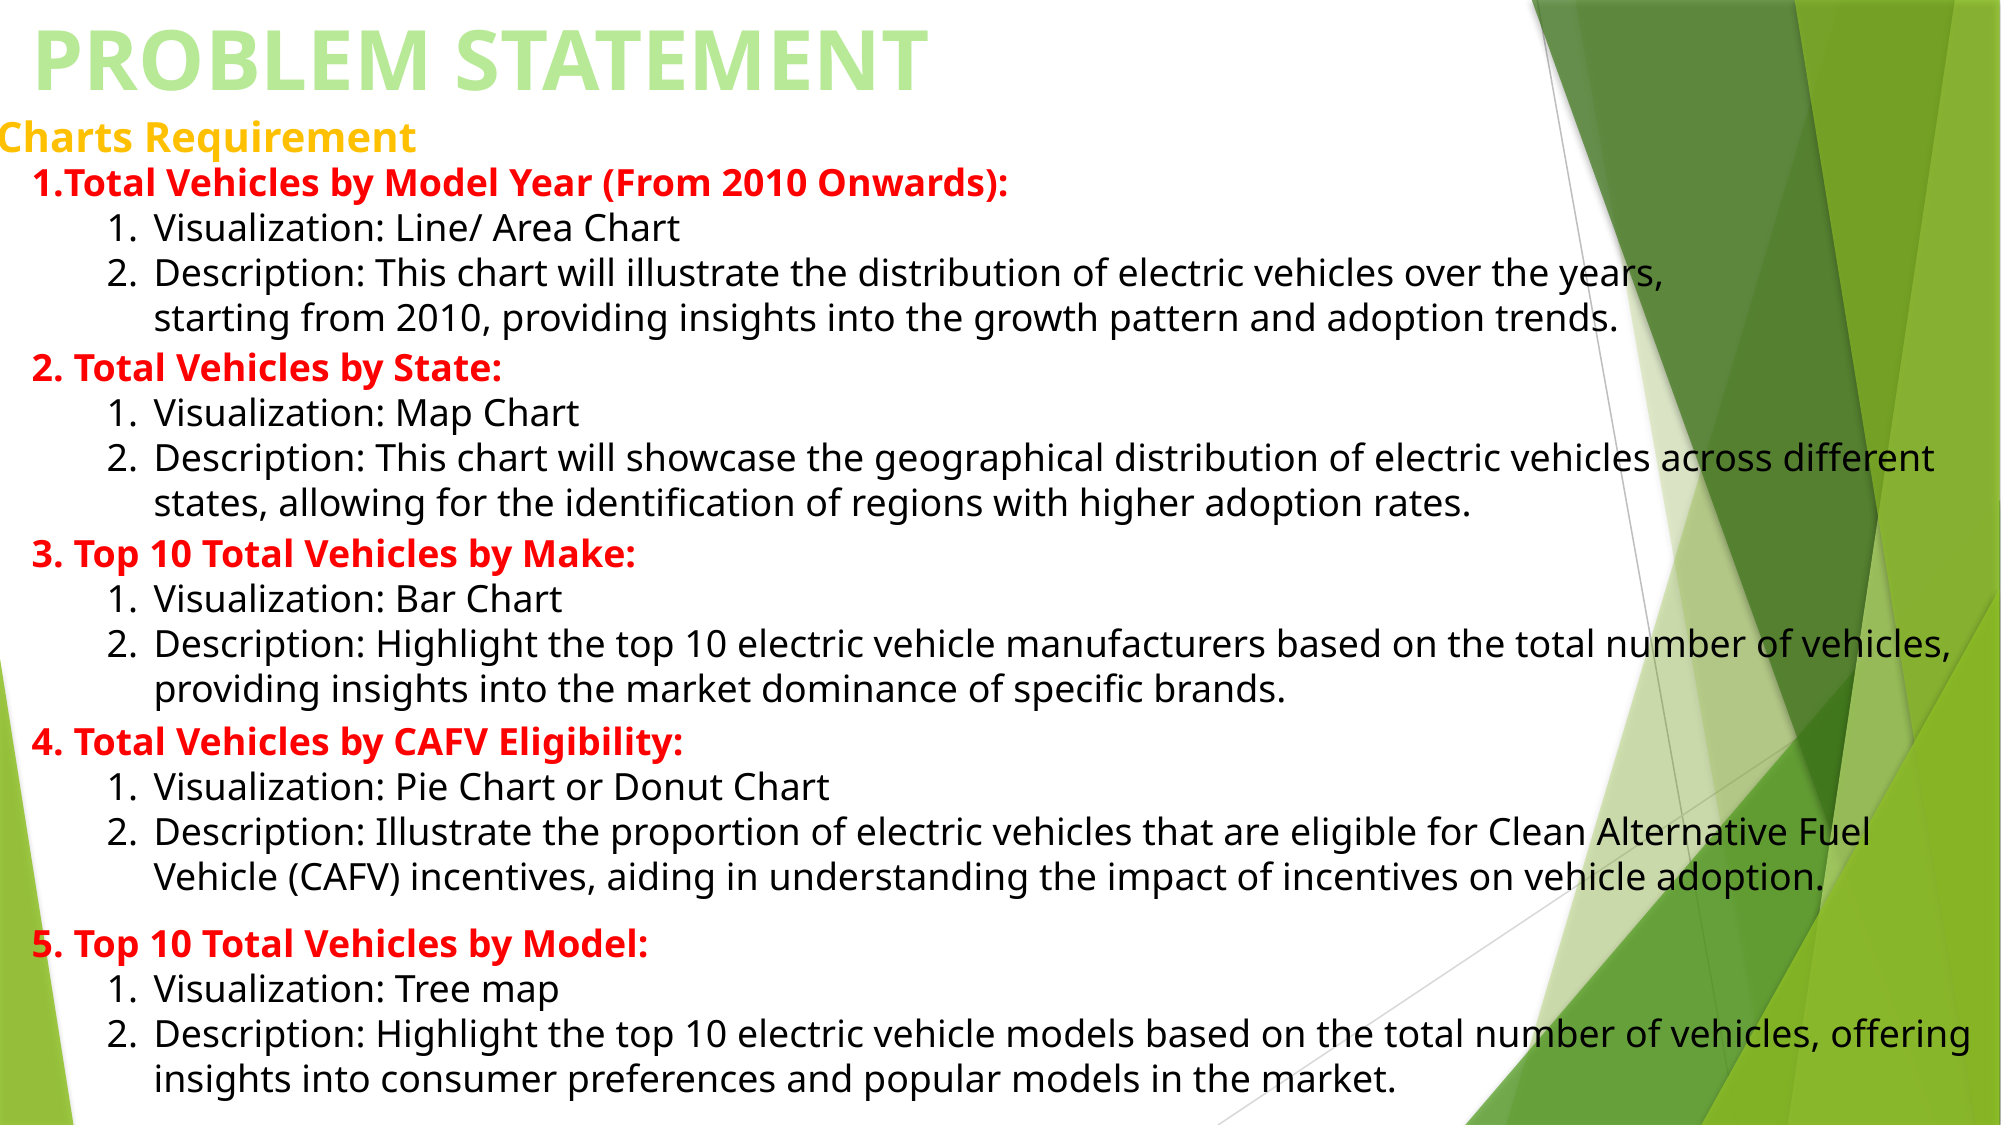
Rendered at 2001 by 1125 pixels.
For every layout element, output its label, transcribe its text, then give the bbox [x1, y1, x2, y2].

text_box Charts Requirement [0, 103, 432, 169]
text_box 5. Top 10 Total Vehicles by Model: Visualization: Tree map Description: Highlight the top 10 electric vehicle models based on the total number of vehicles, offering insights into consumer preferences and popular models in the market. [16, 867, 2000, 1108]
text_box 2. Total Vehicles by State: Visualization: Map Chart Description: This chart will showcase the geographical distribution of electric vehicles across different states, allowing for the identification of regions with higher adoption rates. [16, 336, 2000, 522]
text_box 4. Total Vehicles by CAFV Eligibility: Visualization: Pie Chart or Donut Chart Description: Illustrate the proportion of electric vehicles that are eligible for Clean Alternative Fuel Vehicle (CAFV) incentives, aiding in understanding the impact of incentives on vehicle adoption. [16, 711, 2000, 867]
text_box PROBLEM STATEMENT [16, 0, 1205, 115]
text_box 3. Top 10 Total Vehicles by Make: Visualization: Bar Chart Description: Highlight the top 10 electric vehicle manufacturers based on the total number of vehicles, providing insights into the market dominance of specific brands. [16, 522, 2000, 711]
text_box Total Vehicles by Model Year (From 2010 Onwards): Visualization: Line/ Area Chart Description: This chart will illustrate the distribution of electric vehicles over the years, starting from 2010, providing insights into the growth pattern and adoption trends. [16, 152, 1792, 336]
